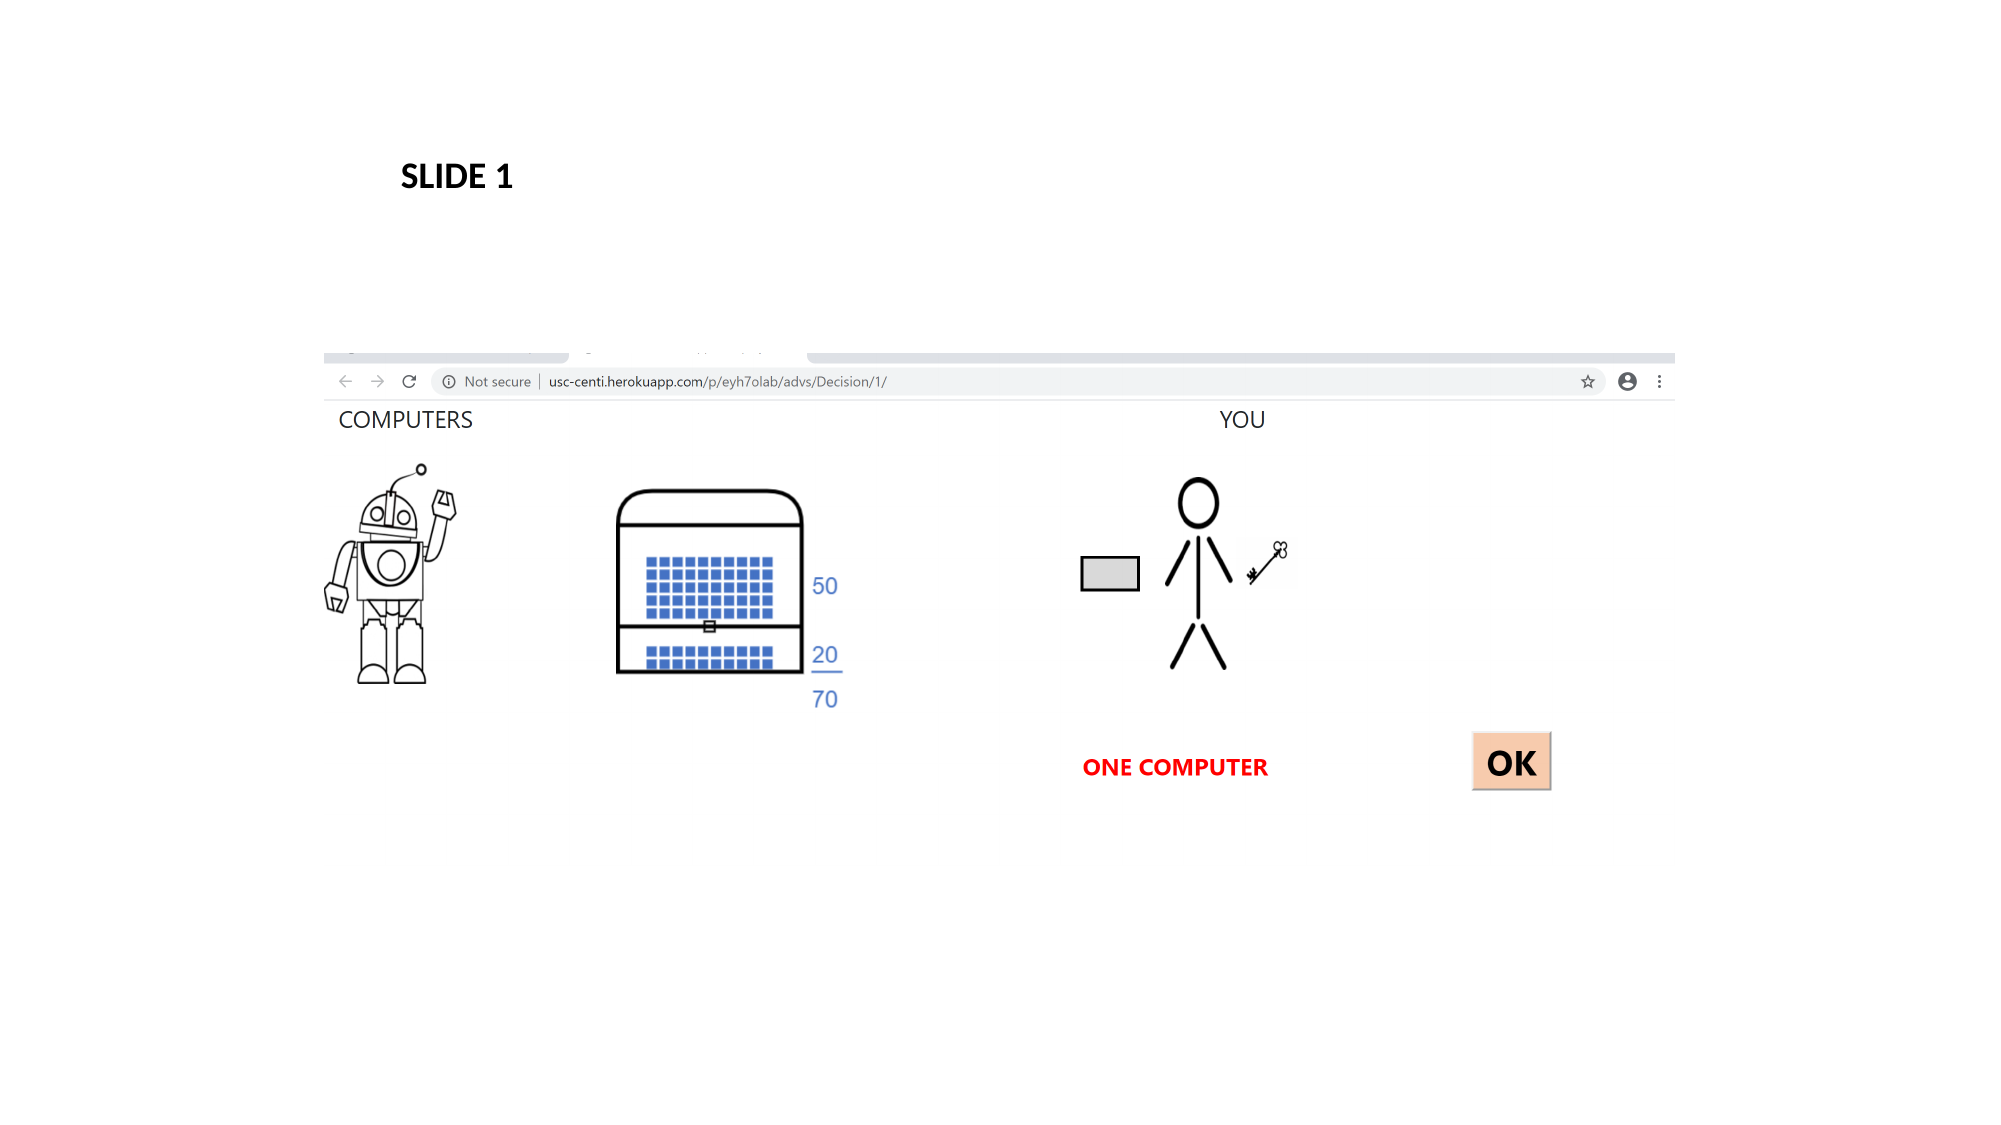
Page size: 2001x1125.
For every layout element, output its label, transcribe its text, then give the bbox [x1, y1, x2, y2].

picture [324, 353, 1675, 867]
text_box SLIDE 1 [386, 144, 529, 204]
